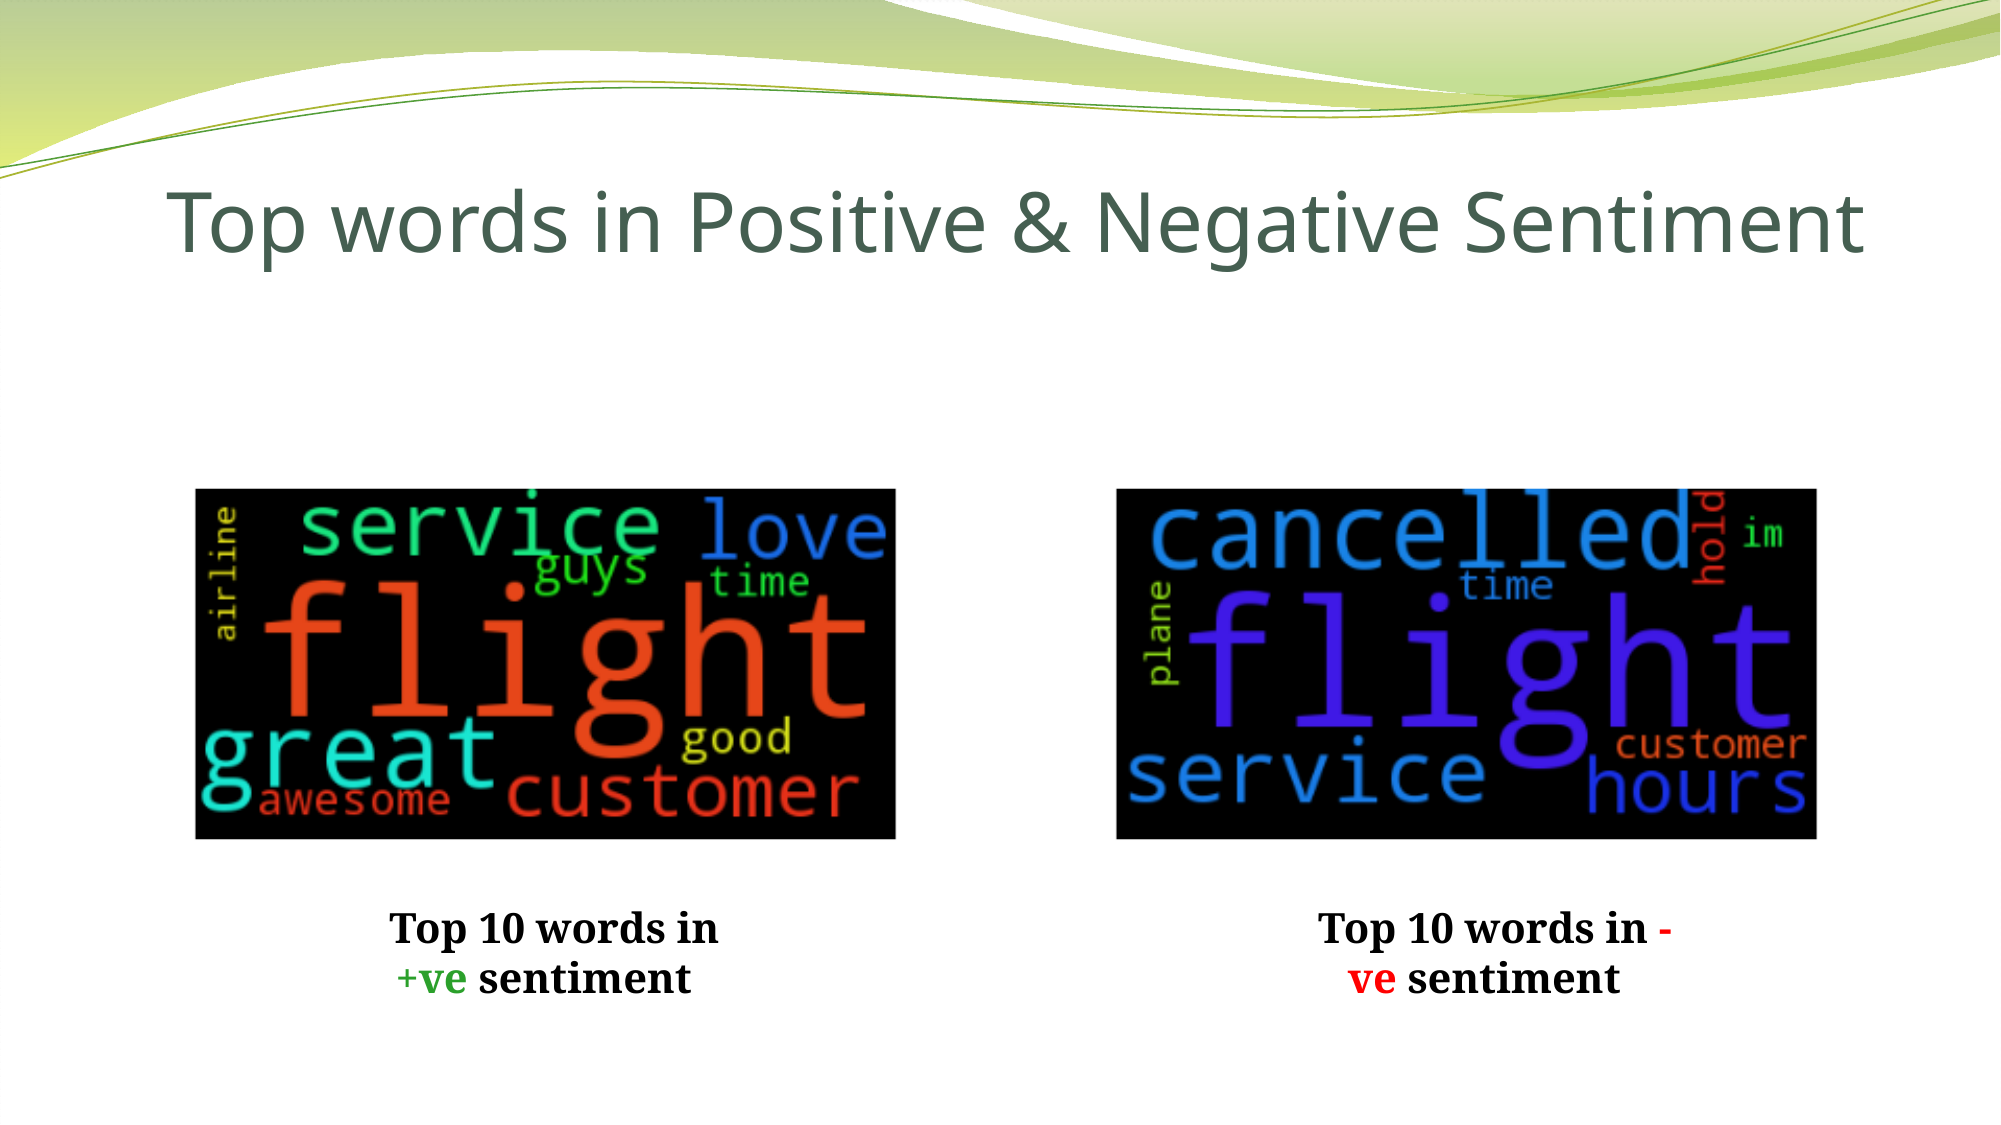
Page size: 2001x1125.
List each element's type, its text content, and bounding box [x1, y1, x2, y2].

picture [133, 466, 930, 884]
text_box Top 10 words in -ve sentiment [1282, 894, 1708, 1010]
text_box Top 10 words in +ve sentiment [341, 894, 767, 1010]
title Top words in Positive & Negative Sentiment [166, 81, 1967, 270]
picture [1054, 466, 1851, 884]
